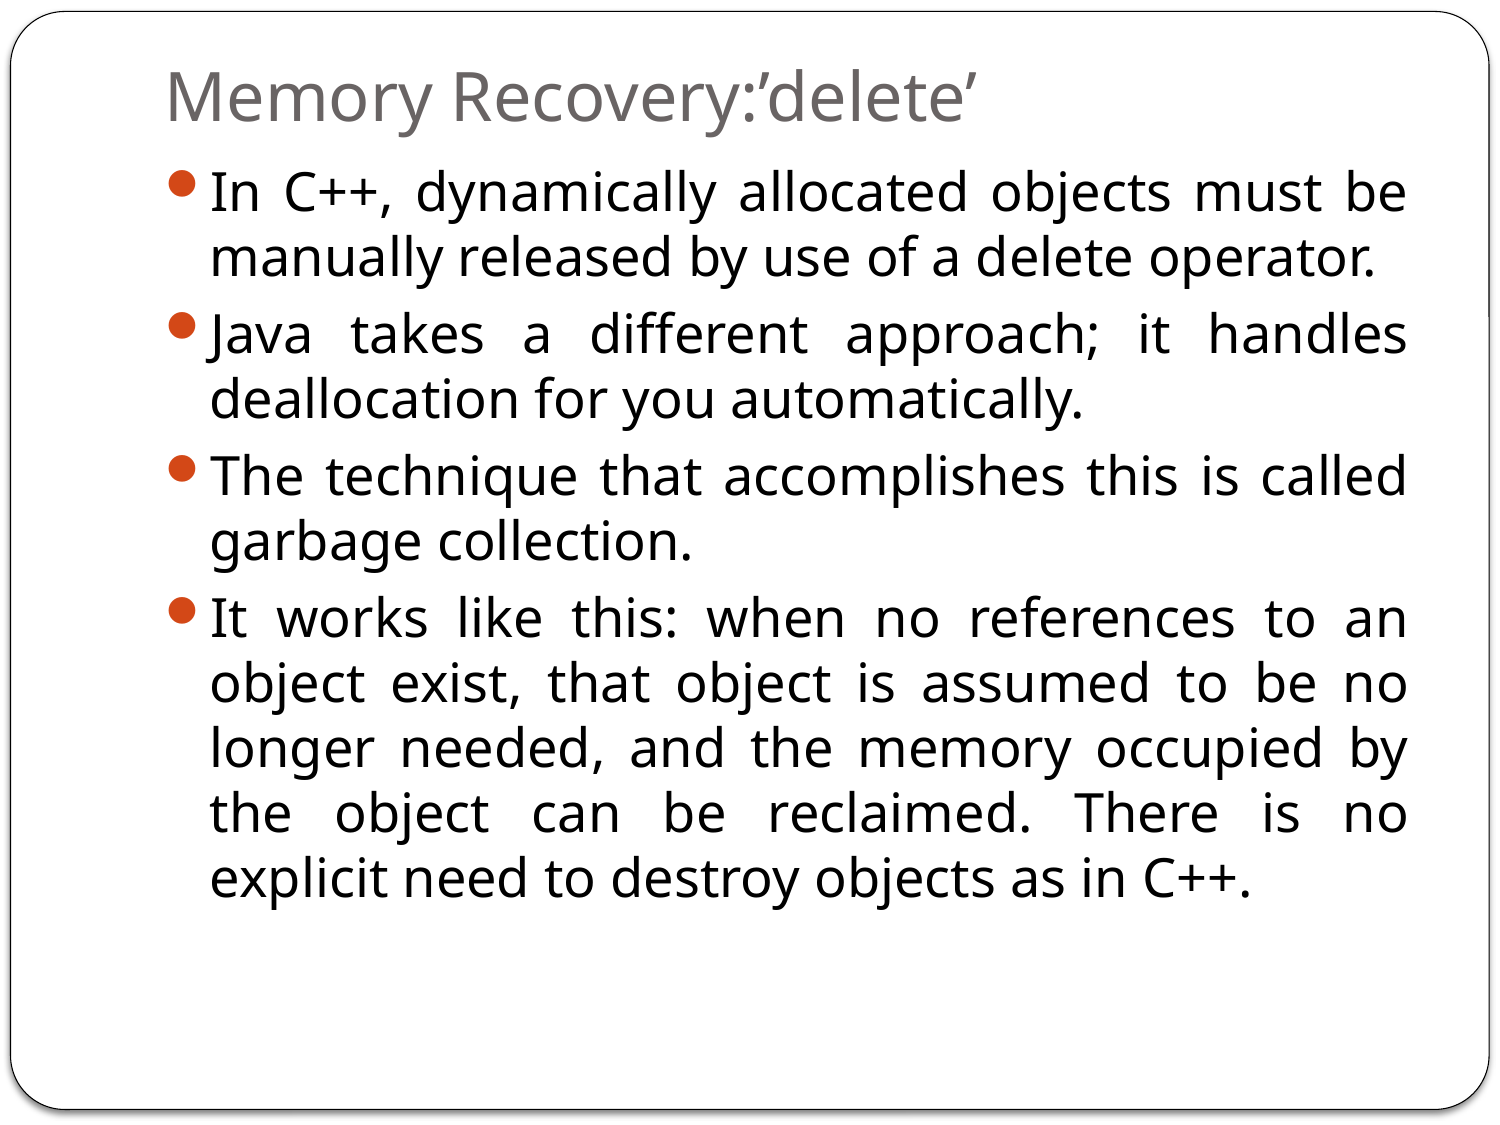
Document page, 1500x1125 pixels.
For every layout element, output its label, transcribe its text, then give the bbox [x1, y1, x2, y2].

list In C++, dynamically allocated objects must be manually released by use of a delete operator. Java takes a different approach; it handles deallocation for you automatically. The technique that accomplishes this is called garbage collection. It works like this: when no references to an object exist, that object is assumed to be no longer needed, and the memory occupied by the object can be reclaimed. There is no explicit need to destroy objects as in C++. [150, 149, 1425, 1100]
title Memory Recovery:’delete’ [150, 45, 1425, 149]
